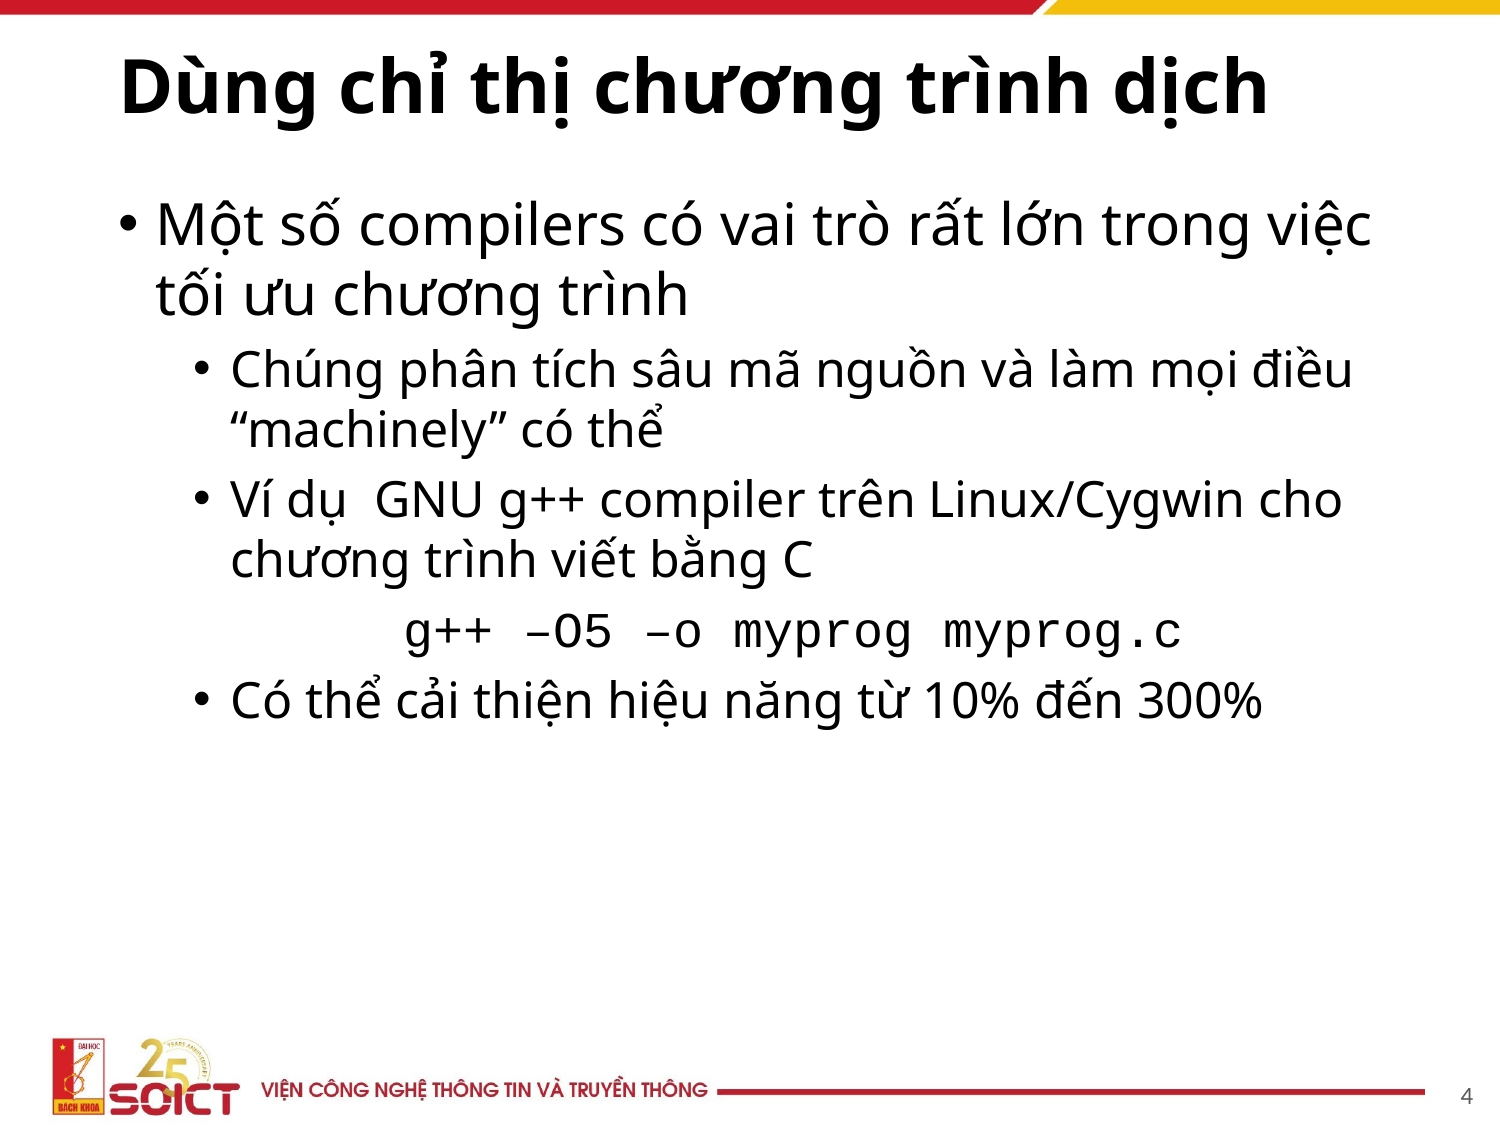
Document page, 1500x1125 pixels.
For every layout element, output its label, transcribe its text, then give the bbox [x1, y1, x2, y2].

slide_number 4 [1300, 1065, 1489, 1125]
picture [0, 0, 1500, 1125]
title Dùng chỉ thị chương trình dịch [103, 24, 1397, 155]
list Một số compilers có vai trò rất lớn trong việc tối ưu chương trình Chúng phân tích sâu mã nguồn và làm mọi điều “machinely” có thể Ví dụ GNU g++ compiler trên Linux/Cygwin cho chương trình viết bằng C g++ –O5 –o myprog myprog.c Có thể cải thiện hiệu năng từ 10% đến 300% [103, 179, 1397, 997]
